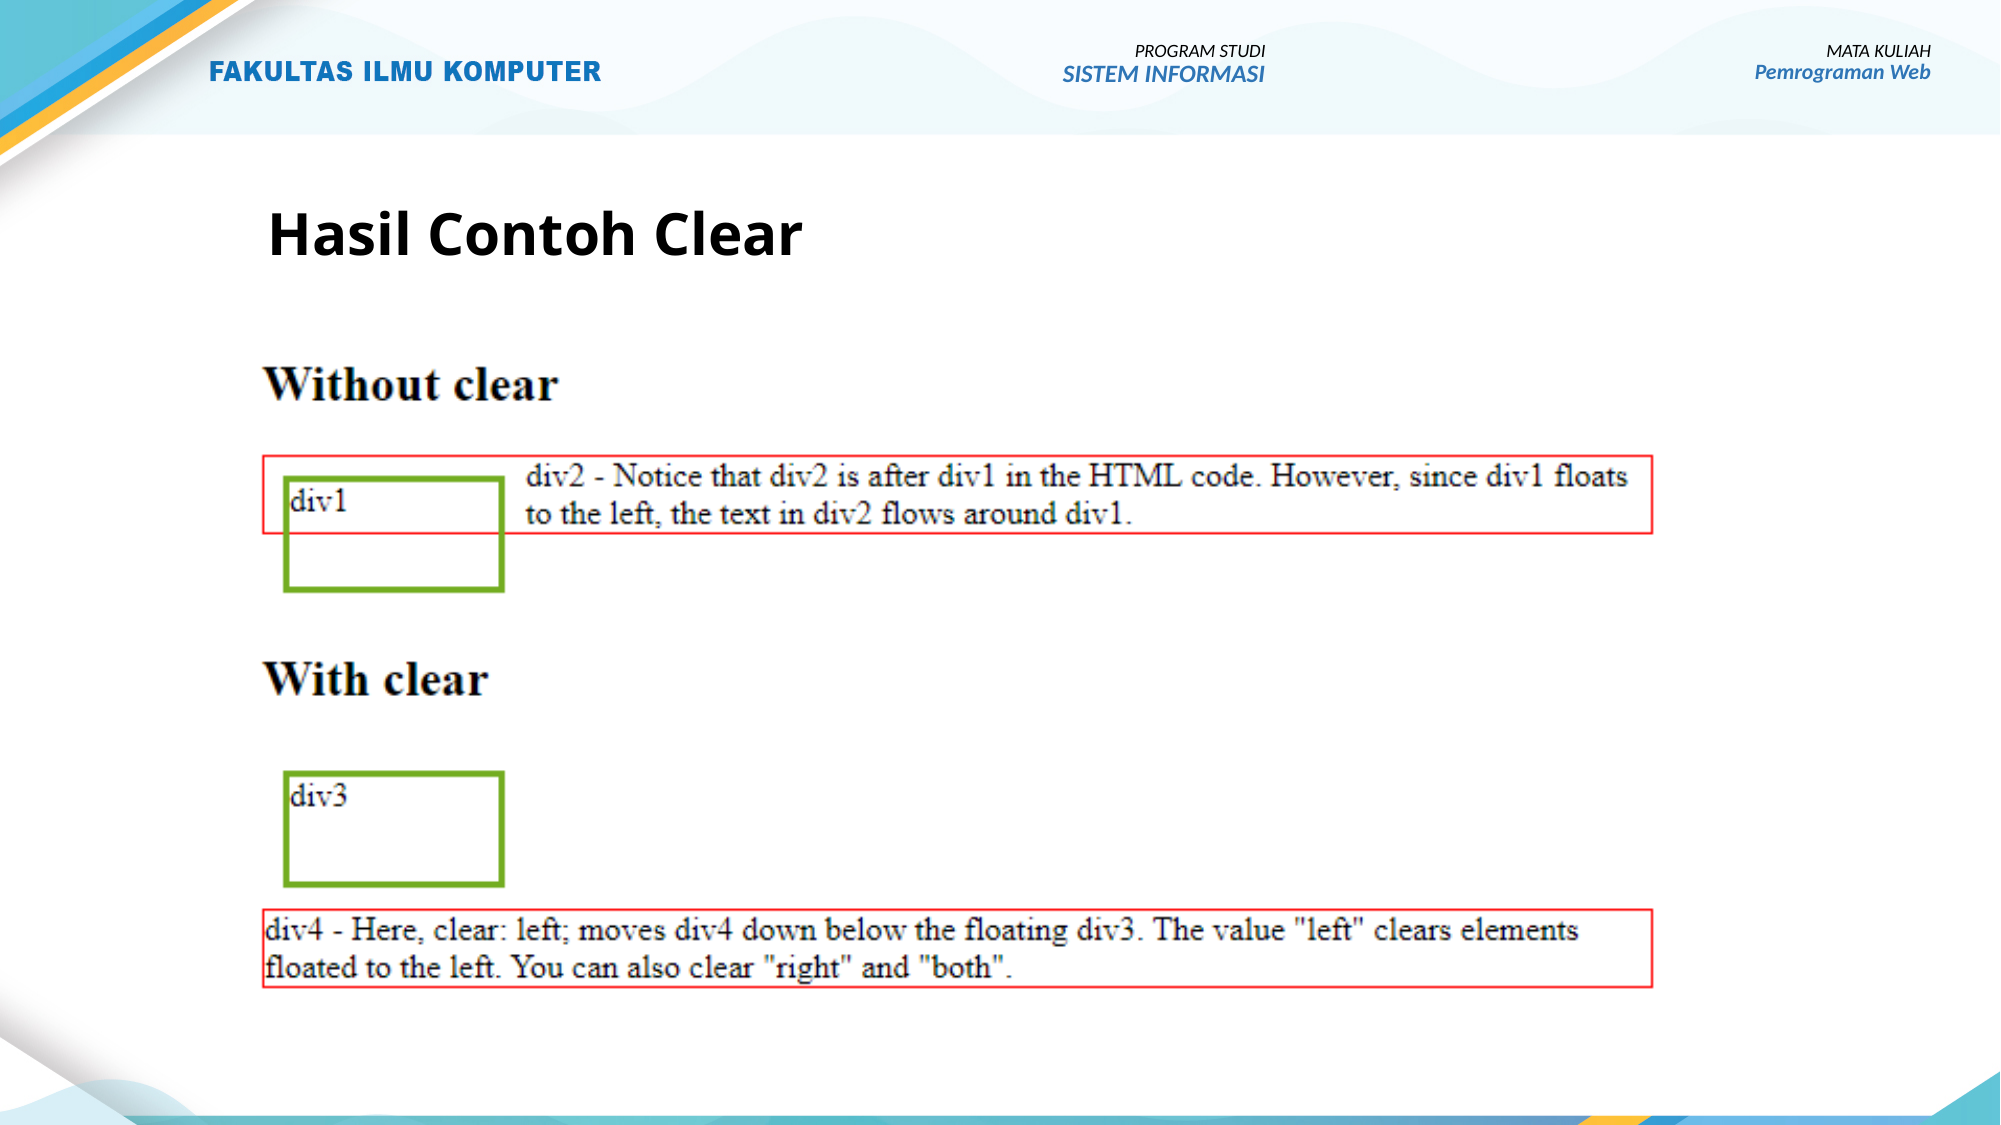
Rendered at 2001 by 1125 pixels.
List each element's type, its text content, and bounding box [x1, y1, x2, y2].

title Hasil Contoh Clear [252, 170, 1852, 303]
text_box PROGRAM STUDI SISTEM INFORMASI [904, 33, 1281, 118]
text_box MATA KULIAH Pemrograman Web [1569, 33, 1946, 118]
picture [0, 0, 2000, 1125]
